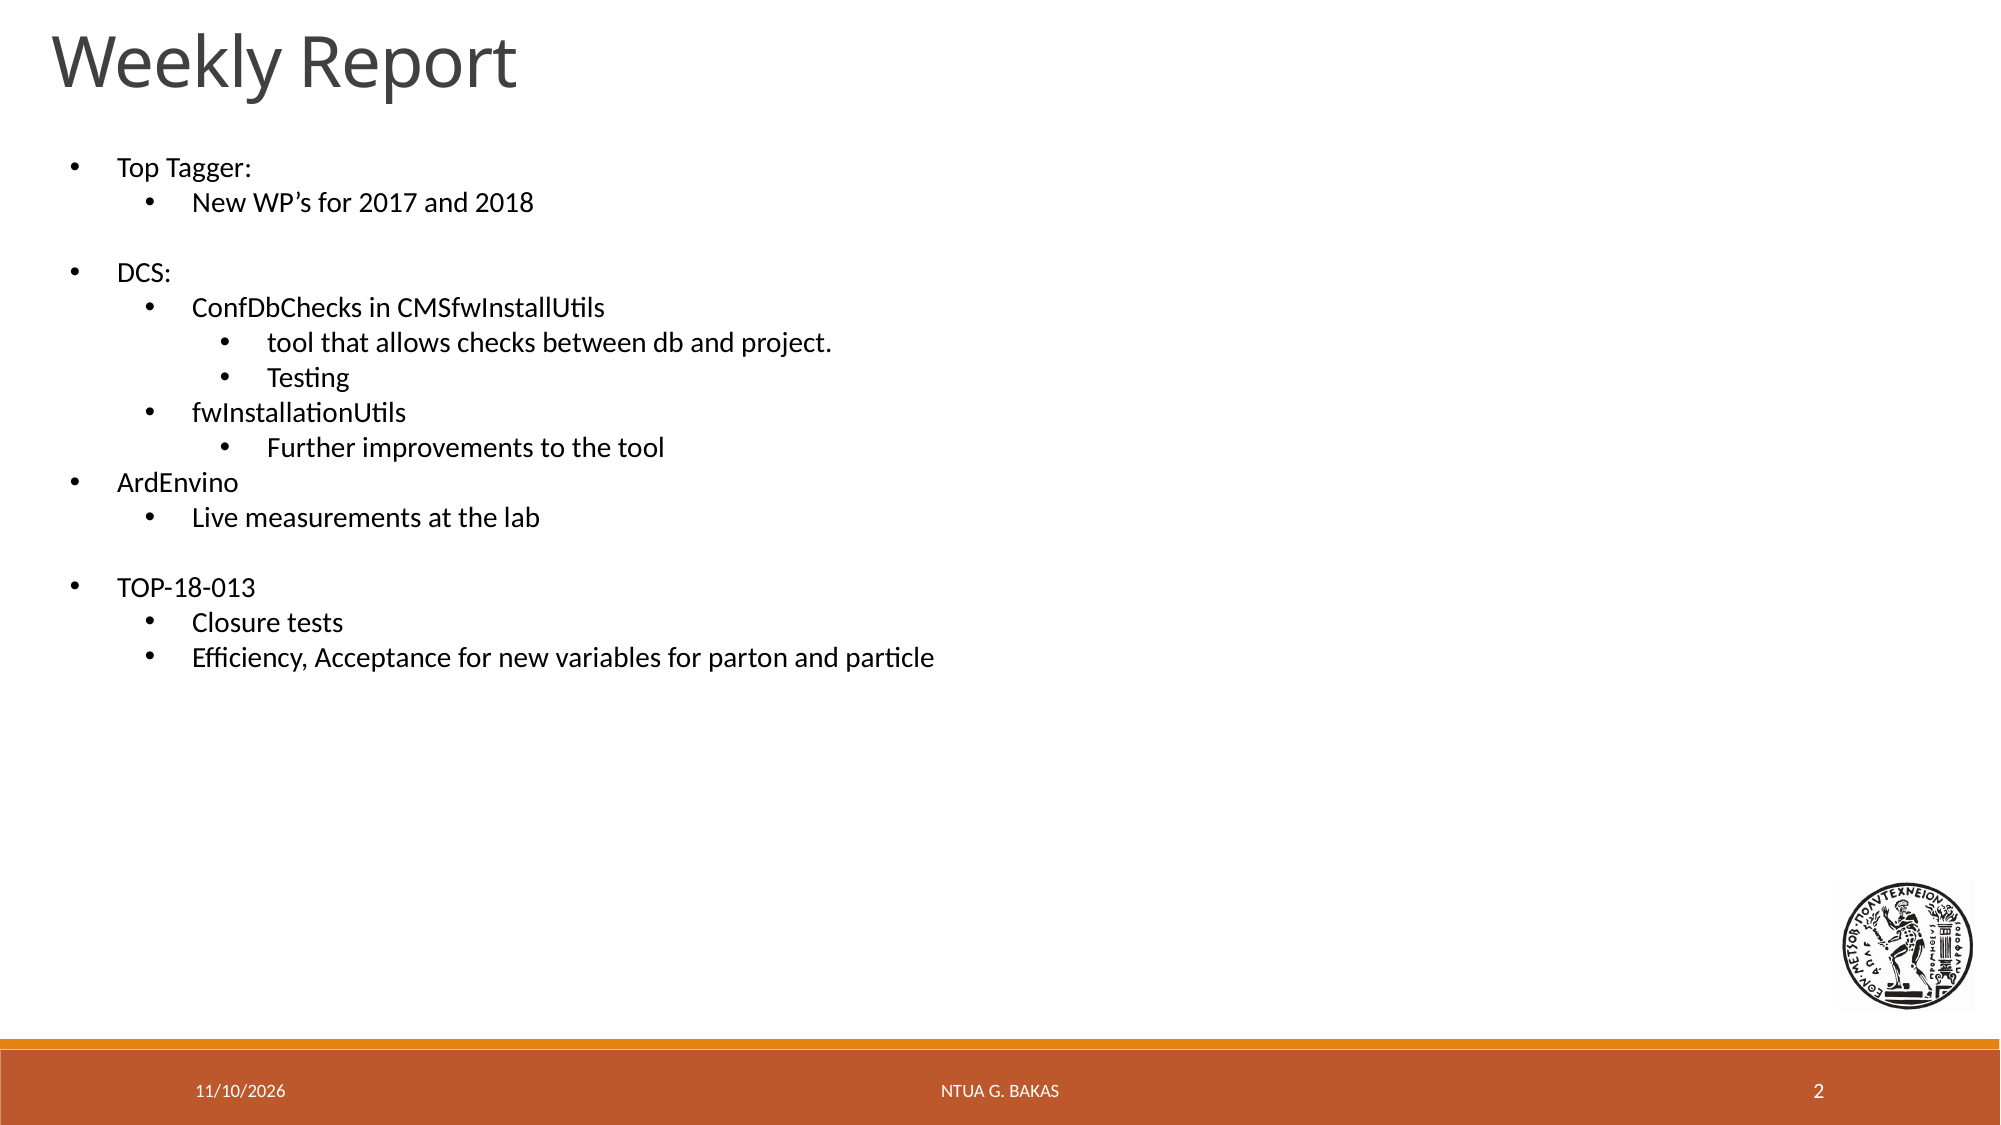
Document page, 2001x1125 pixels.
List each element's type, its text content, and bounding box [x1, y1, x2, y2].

text_box Weekly Report [36, 0, 1763, 110]
slide_number 2 [1624, 1059, 1840, 1120]
footer NTUA G. Bakas [604, 1059, 1396, 1120]
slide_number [180, 1059, 586, 1120]
text_box Top Tagger: New WP’s for 2017 and 2018 DCS: ConfDbChecks in CMSfwInstallUtils tool that allows checks between db and project. Testing fwInstallationUtils Further improvements to the tool ArdEnvino Live measurements at the lab TOP-18-013 Closure tests Efficiency, Acceptance for new variables for parton and particle [55, 141, 1762, 716]
picture [1839, 880, 1975, 1012]
